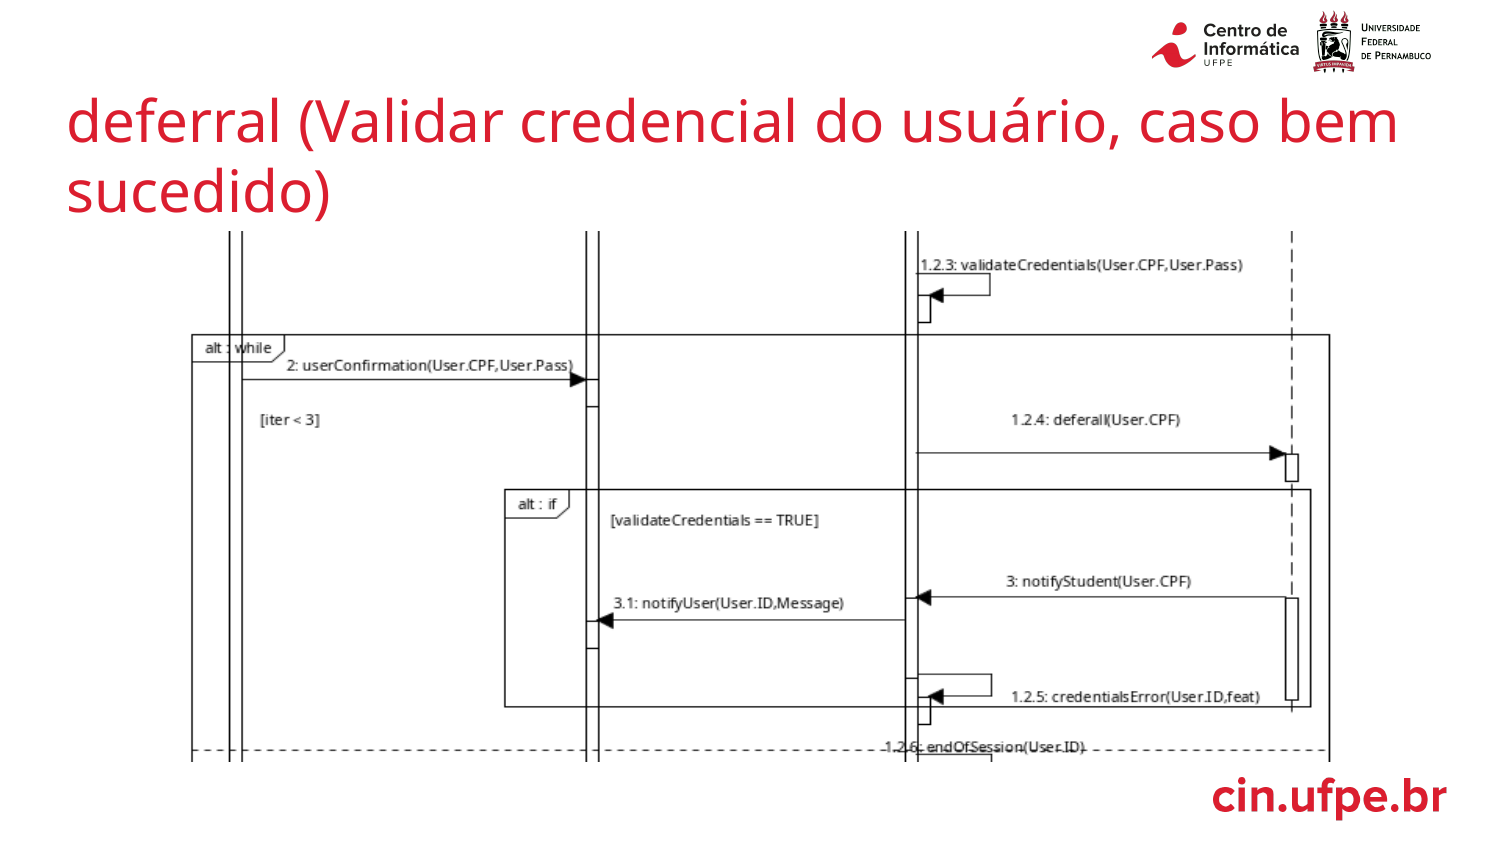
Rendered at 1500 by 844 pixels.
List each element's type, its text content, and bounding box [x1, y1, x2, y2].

picture [1211, 771, 1449, 821]
title deferral (Validar credencial do usuário, caso bem sucedido) [51, 85, 1449, 232]
picture [179, 230, 1379, 762]
picture [1133, 0, 1449, 85]
